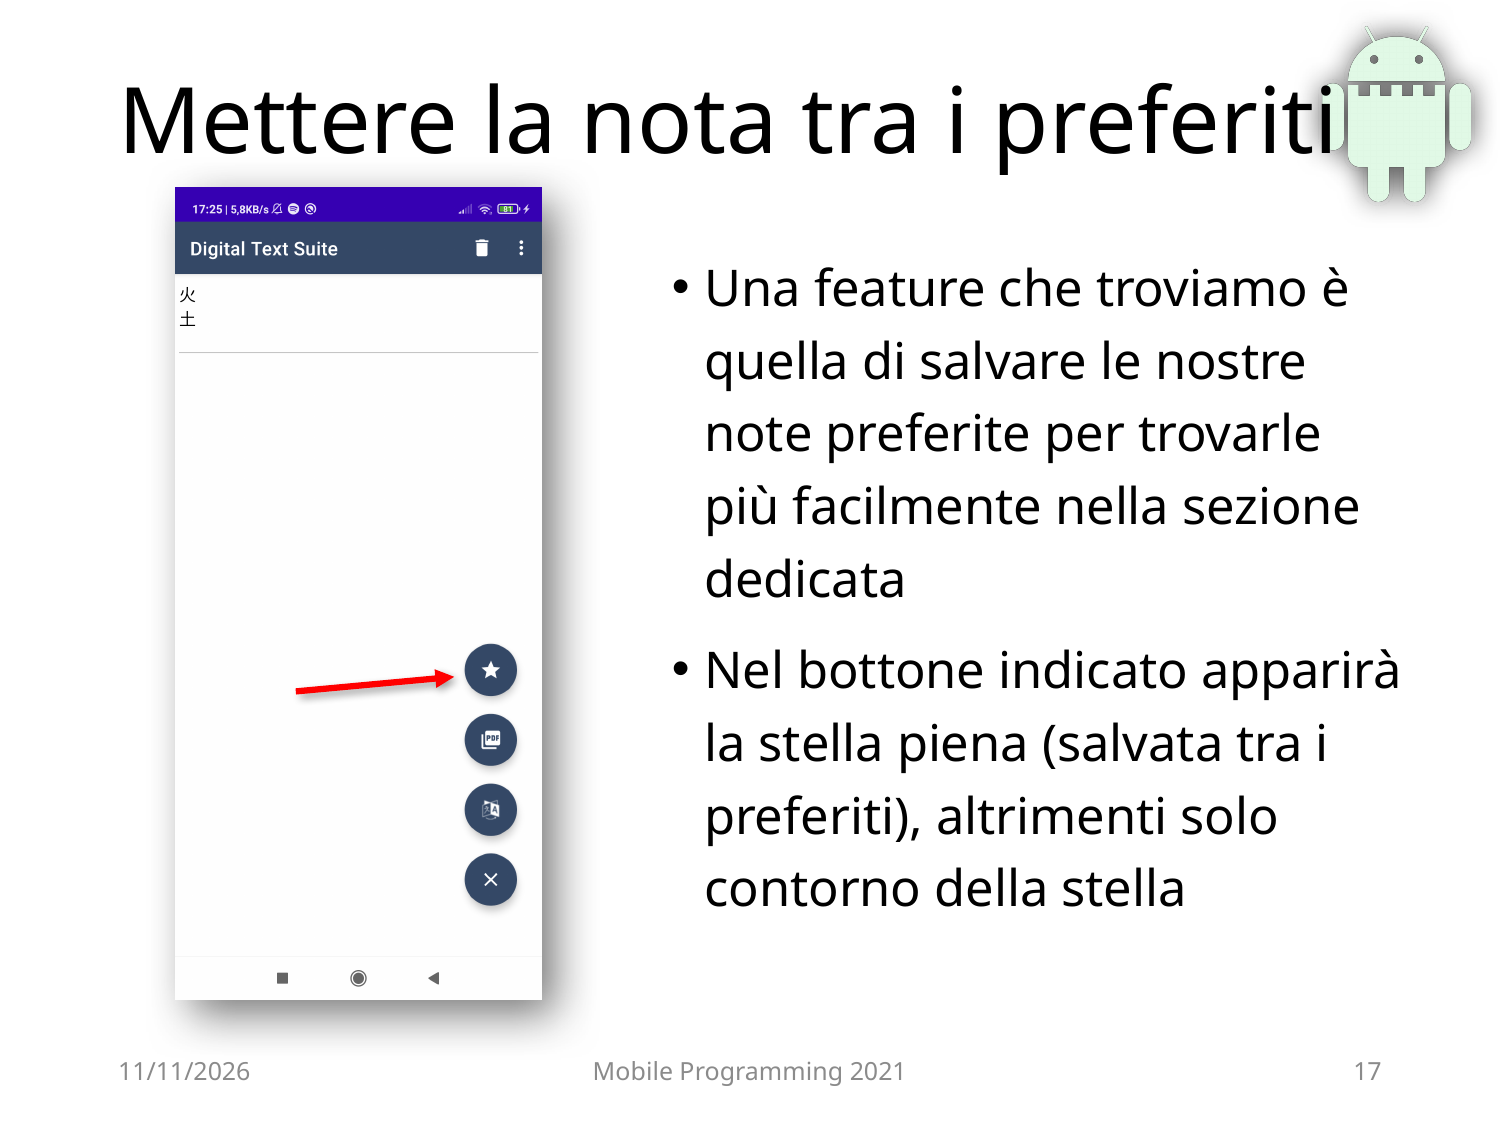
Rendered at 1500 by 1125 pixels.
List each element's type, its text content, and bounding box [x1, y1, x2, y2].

footer Mobile Programming 2021 [496, 1042, 1004, 1103]
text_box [295, 676, 455, 692]
picture [175, 187, 542, 1000]
picture [1318, 22, 1475, 206]
slide_number 17 [1059, 1042, 1397, 1103]
title Mettere la nota tra i preferiti [103, 59, 1397, 188]
list Una feature che troviamo è quella di salvare le nostre note preferite per trovarle più facilmente nella sezione dedicata Nel bottone indicato apparirà la stella piena (salvata tra i preferiti), altrimenti solo contorno della stella [656, 236, 1426, 995]
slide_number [103, 1042, 441, 1103]
